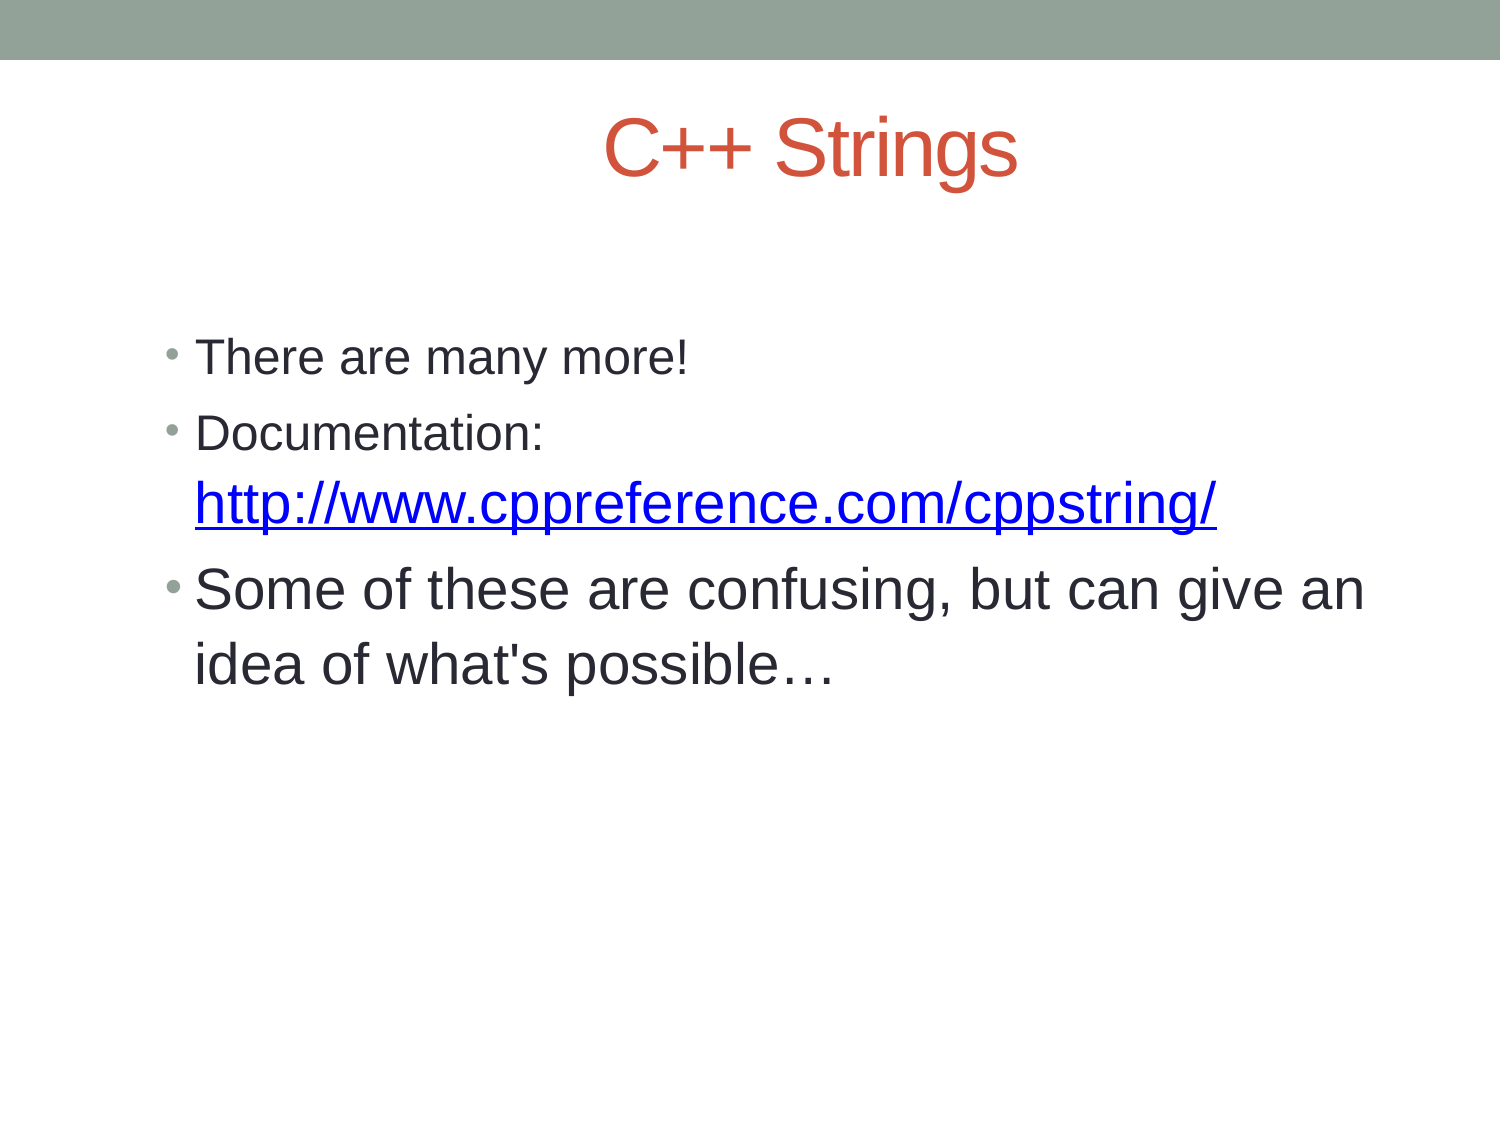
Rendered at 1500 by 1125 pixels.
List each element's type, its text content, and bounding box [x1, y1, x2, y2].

title C++ Strings [142, 15, 1481, 264]
list There are many more! Documentation: http://www.cppreference.com/cppstring/ Some of these are confusing, but can give an idea of what's possible… [149, 312, 1479, 1125]
